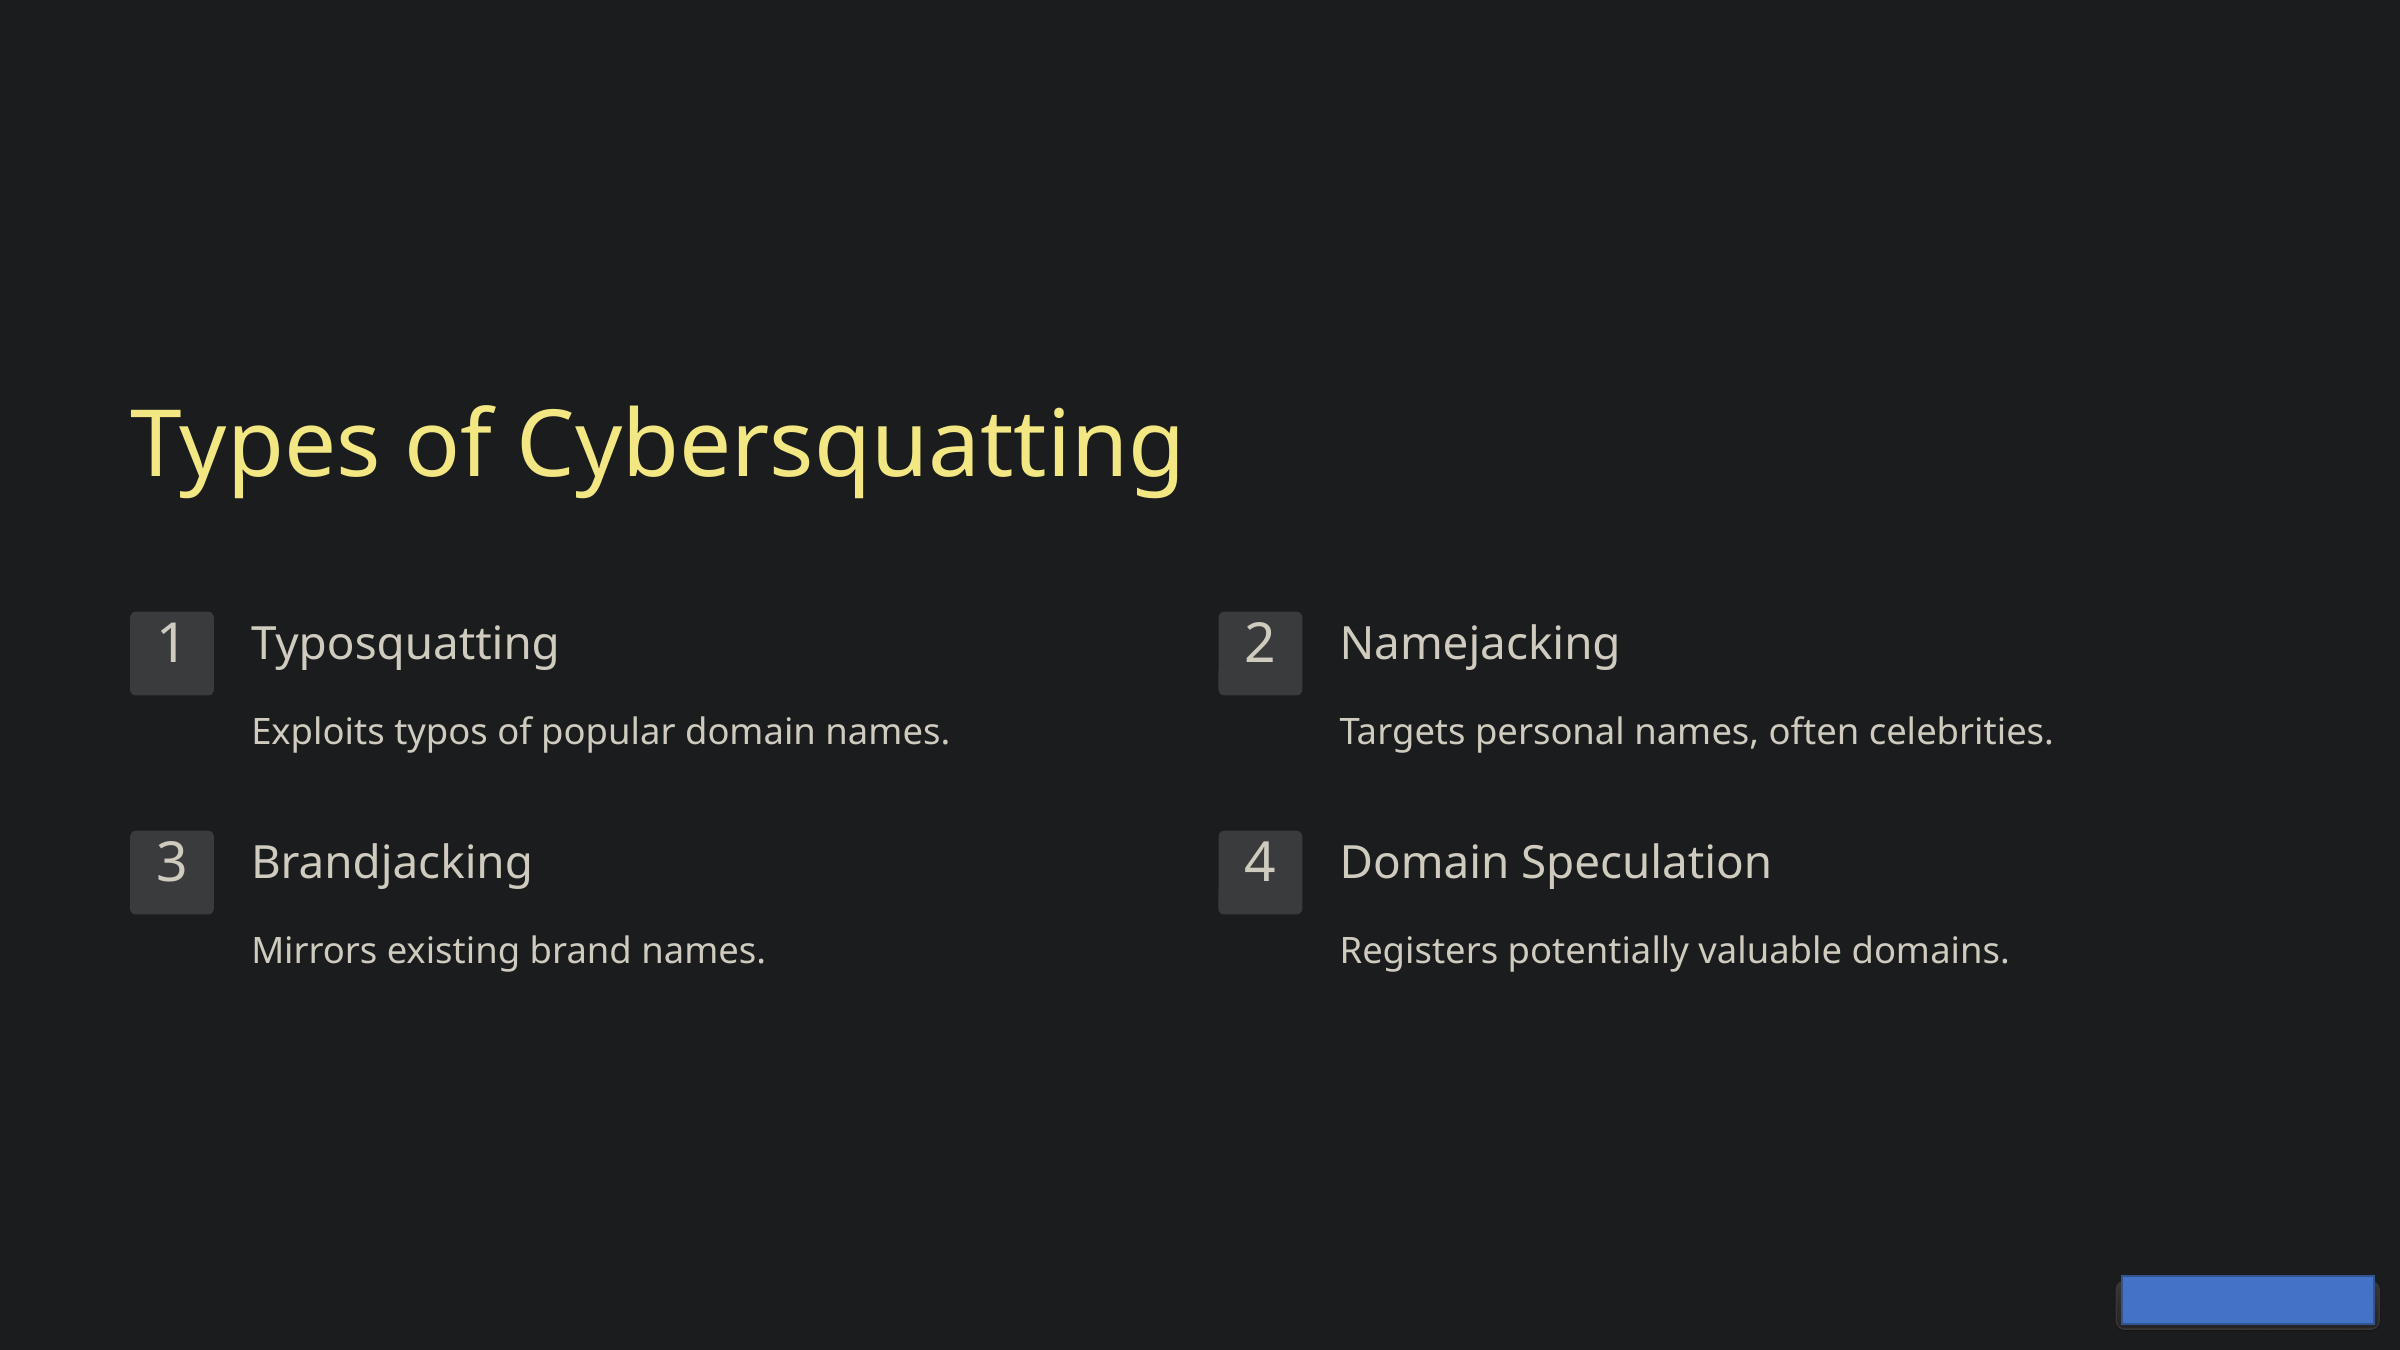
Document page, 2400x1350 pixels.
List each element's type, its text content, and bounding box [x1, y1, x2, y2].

text_box 4 [1232, 837, 1289, 908]
text_box Namejacking [1339, 611, 1805, 670]
text_box Targets personal names, often celebrities. [1339, 692, 2270, 752]
text_box [130, 830, 214, 915]
text_box [2121, 1275, 2375, 1325]
text_box [130, 611, 214, 696]
text_box Registers potentially valuable domains. [1339, 911, 2270, 971]
text_box Mirrors existing brand names. [251, 911, 1182, 971]
text_box 3 [144, 837, 200, 908]
text_box 2 [1232, 618, 1289, 689]
text_box Brandjacking [251, 830, 717, 889]
picture [2106, 1271, 2389, 1339]
text_box [1218, 611, 1303, 696]
text_box [1218, 830, 1303, 915]
text_box Exploits typos of popular domain names. [251, 692, 1182, 752]
text_box 1 [144, 618, 200, 689]
text_box Typosquatting [251, 611, 717, 670]
text_box Types of Cybersquatting [130, 379, 1212, 496]
text_box Domain Speculation [1339, 830, 1805, 889]
